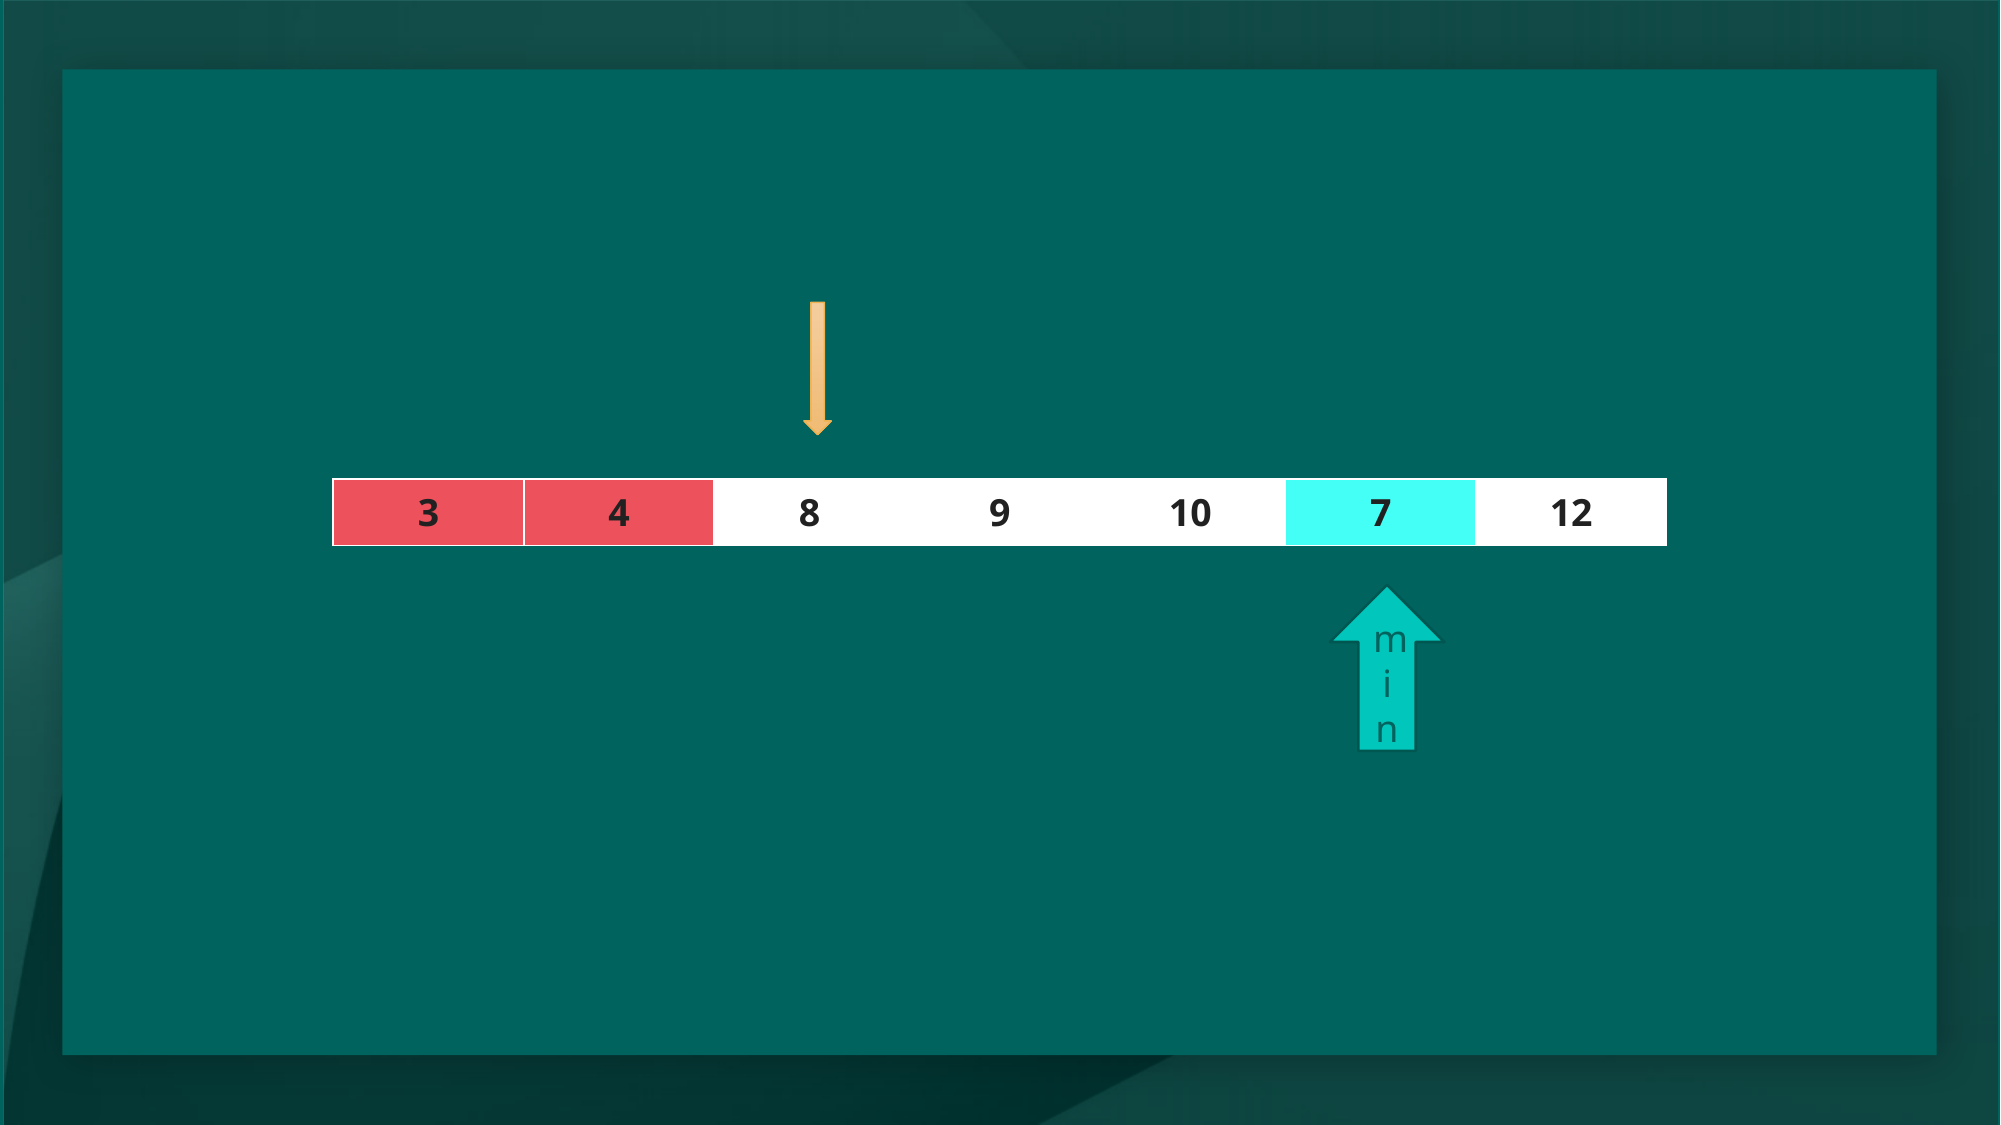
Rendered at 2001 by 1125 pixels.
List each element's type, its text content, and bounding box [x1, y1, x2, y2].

table_header 4 [525, 480, 713, 545]
text_box [803, 301, 833, 436]
table_header 8 [715, 480, 904, 545]
table_header 9 [906, 480, 1094, 545]
table_header 10 [1096, 480, 1285, 545]
table_header 3 [334, 480, 523, 545]
table_header 7 [1286, 480, 1475, 545]
table_header 12 [1477, 480, 1666, 545]
text_box min [1328, 583, 1446, 753]
